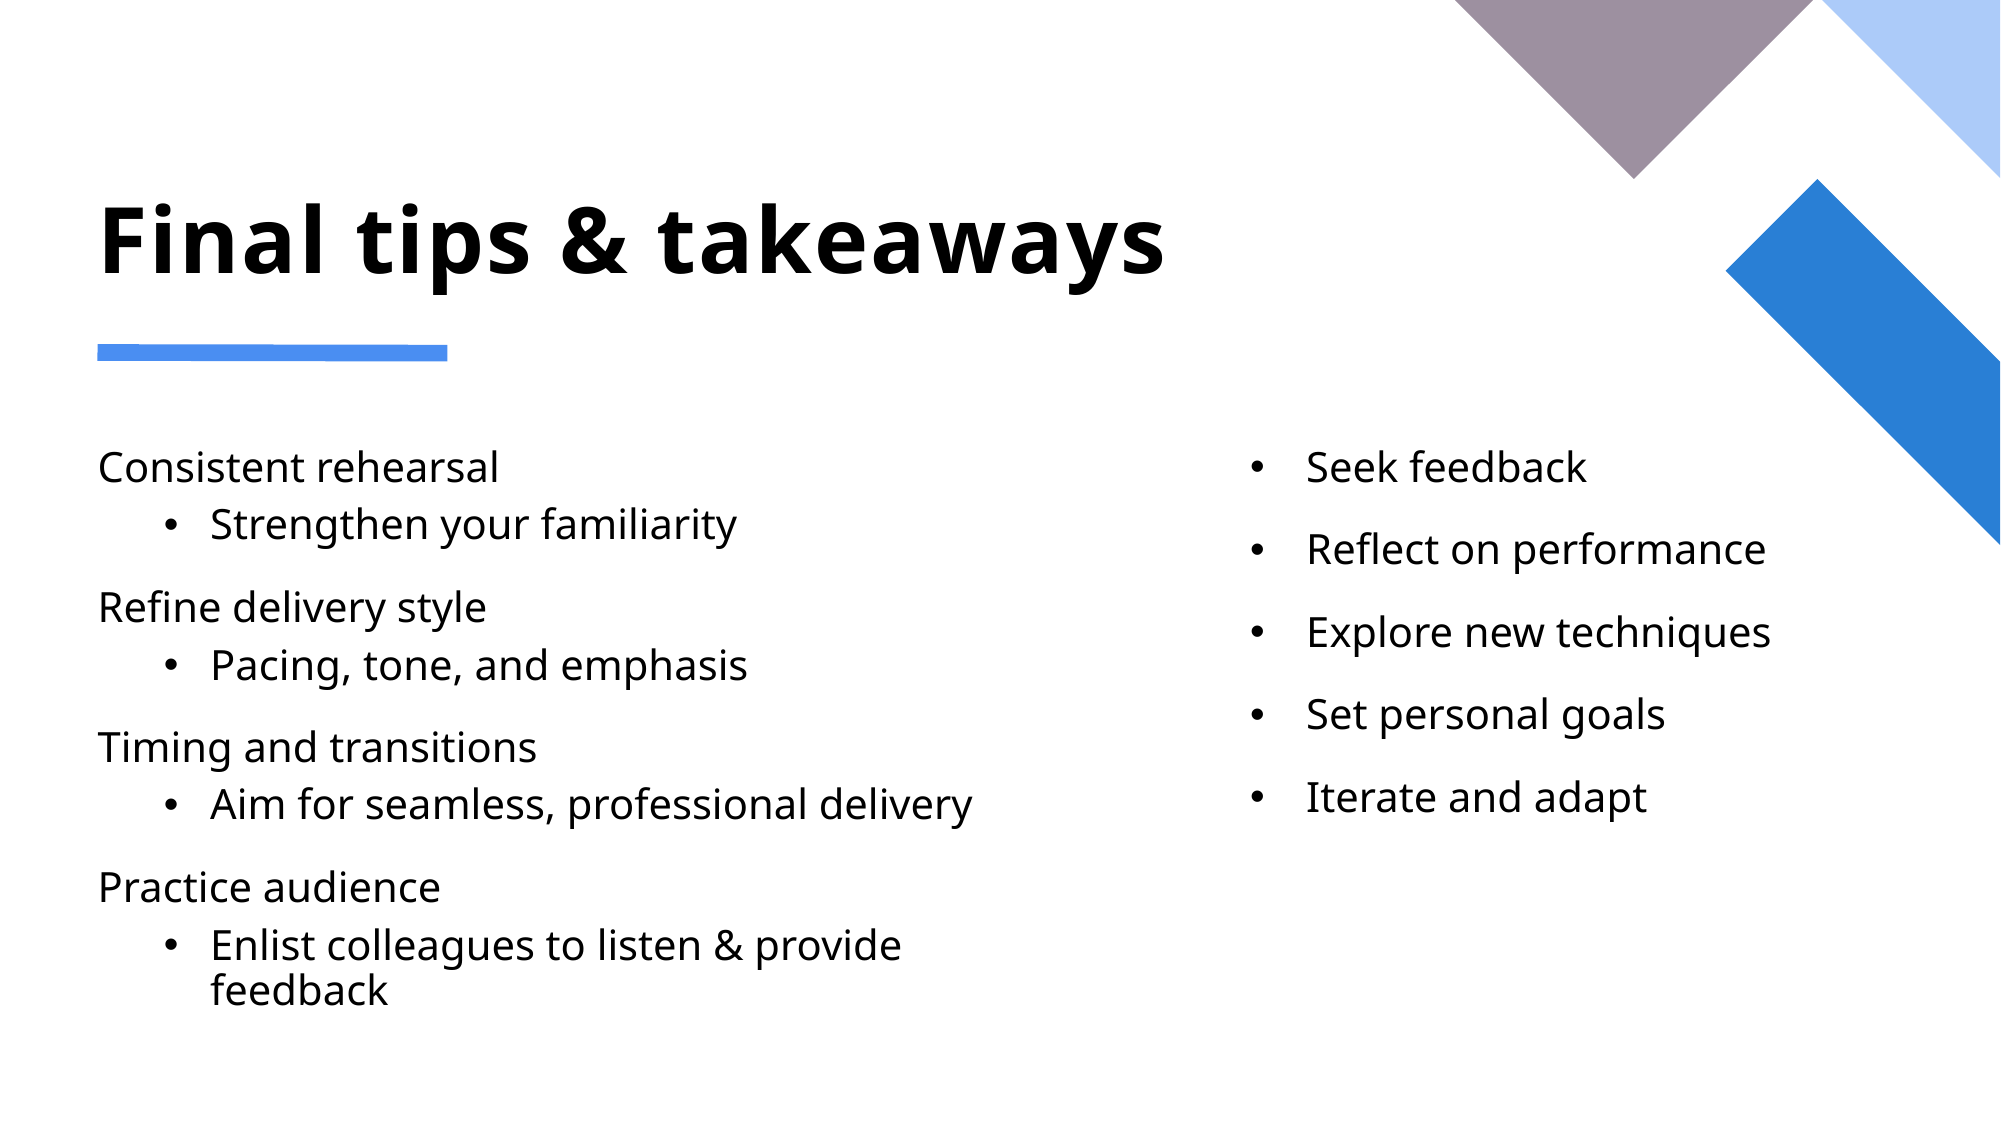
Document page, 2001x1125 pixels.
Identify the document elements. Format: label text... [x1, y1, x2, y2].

list Consistent rehearsal Strengthen your familiarity Refine delivery style Pacing, tone, and emphasis Timing and transitions Aim for seamless, professional delivery Practice audience Enlist colleagues to listen & provide feedback [97, 439, 1041, 1030]
list Seek feedback Reflect on performance Explore new techniques Set personal goals Iterate and adapt [1250, 439, 1898, 1030]
title Final tips & takeaways [97, 32, 1898, 291]
